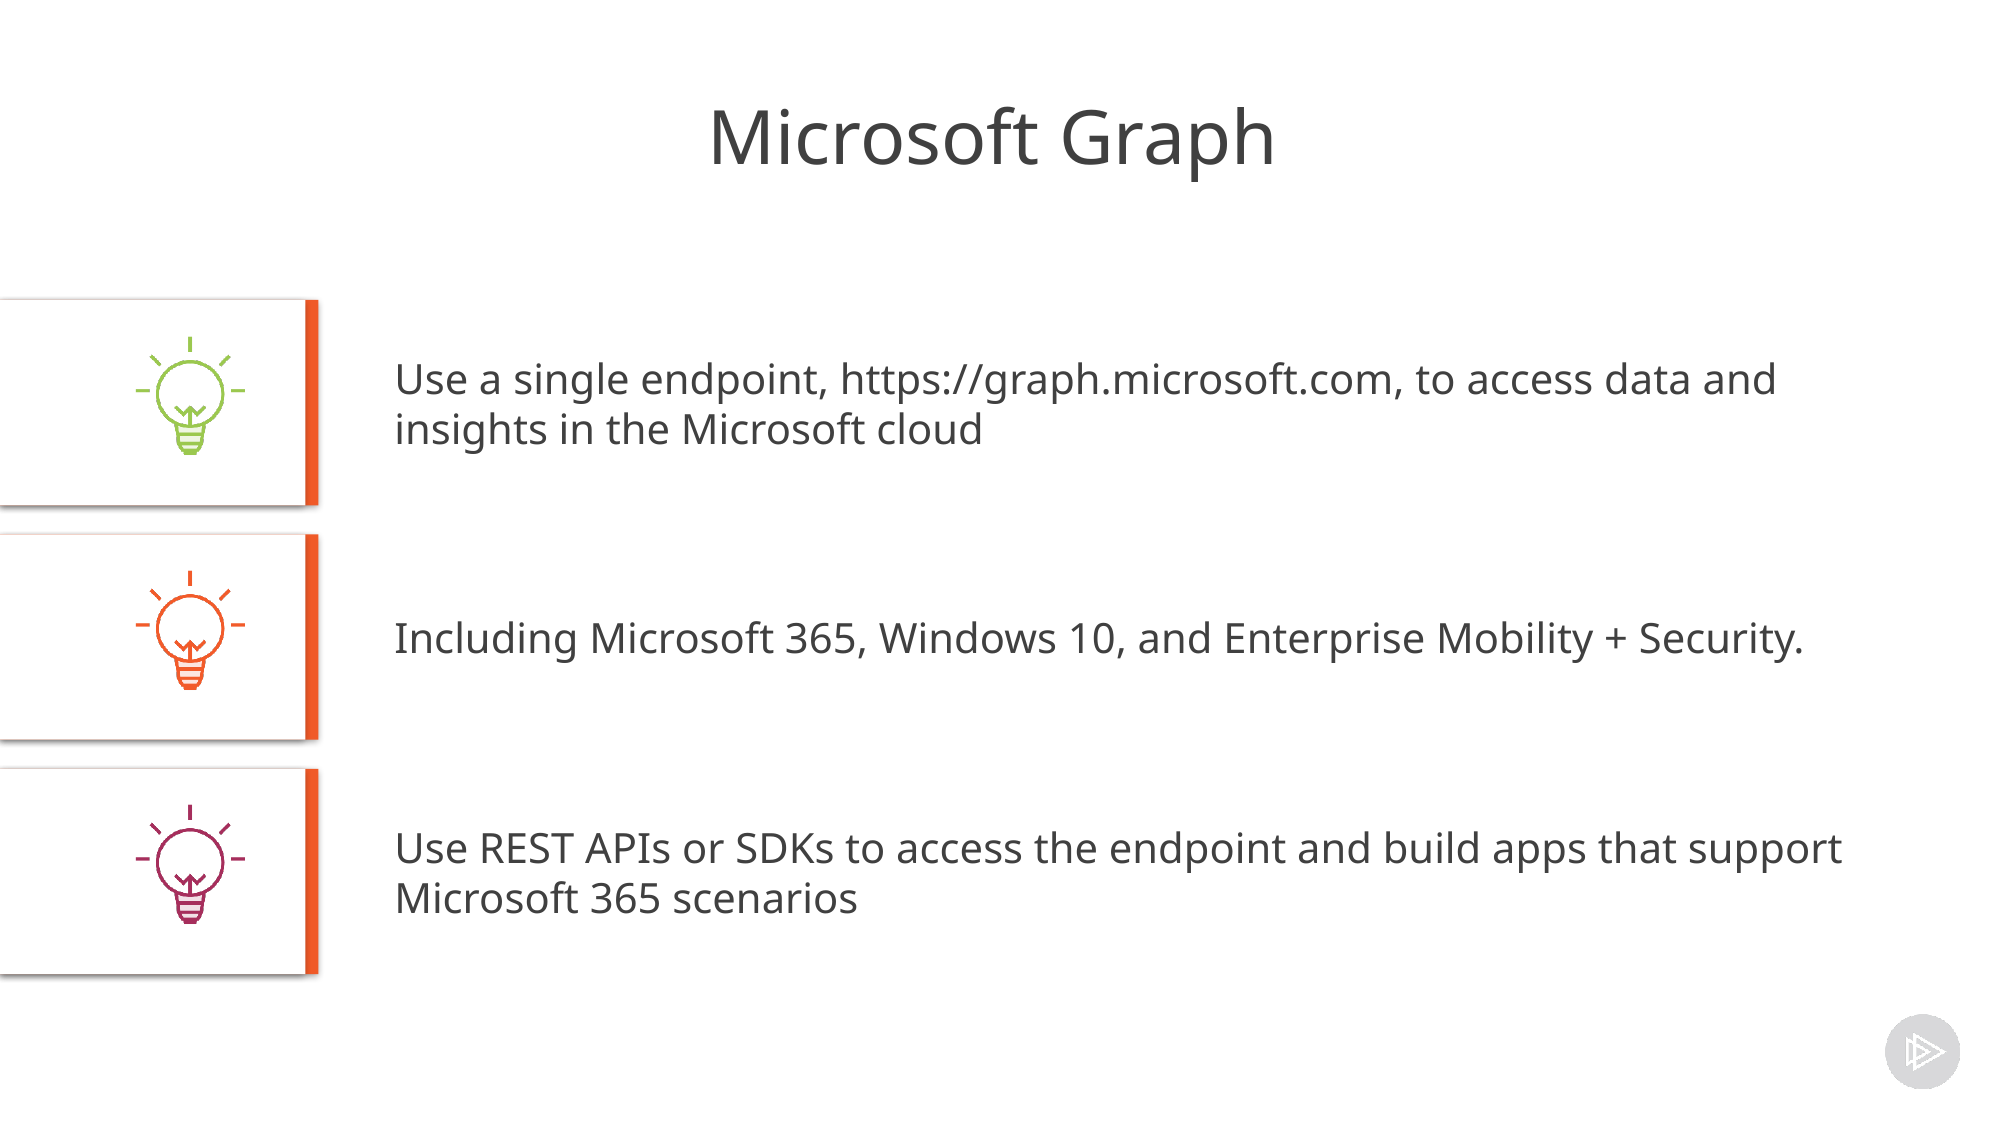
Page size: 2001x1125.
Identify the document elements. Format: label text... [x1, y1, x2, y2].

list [134, 803, 246, 925]
list Use a single endpoint, https://graph.microsoft.com, to access data and insights in the Microsoft cloud [364, 299, 1885, 506]
list Use REST APIs or SDKs to access the endpoint and build apps that support Microsoft 365 scenarios [364, 768, 1885, 975]
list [134, 334, 246, 457]
list Including Microsoft 365, Windows 10, and Enterprise Mobility + Security. [364, 534, 1885, 740]
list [134, 569, 246, 691]
title Microsoft Graph [115, 96, 1885, 169]
